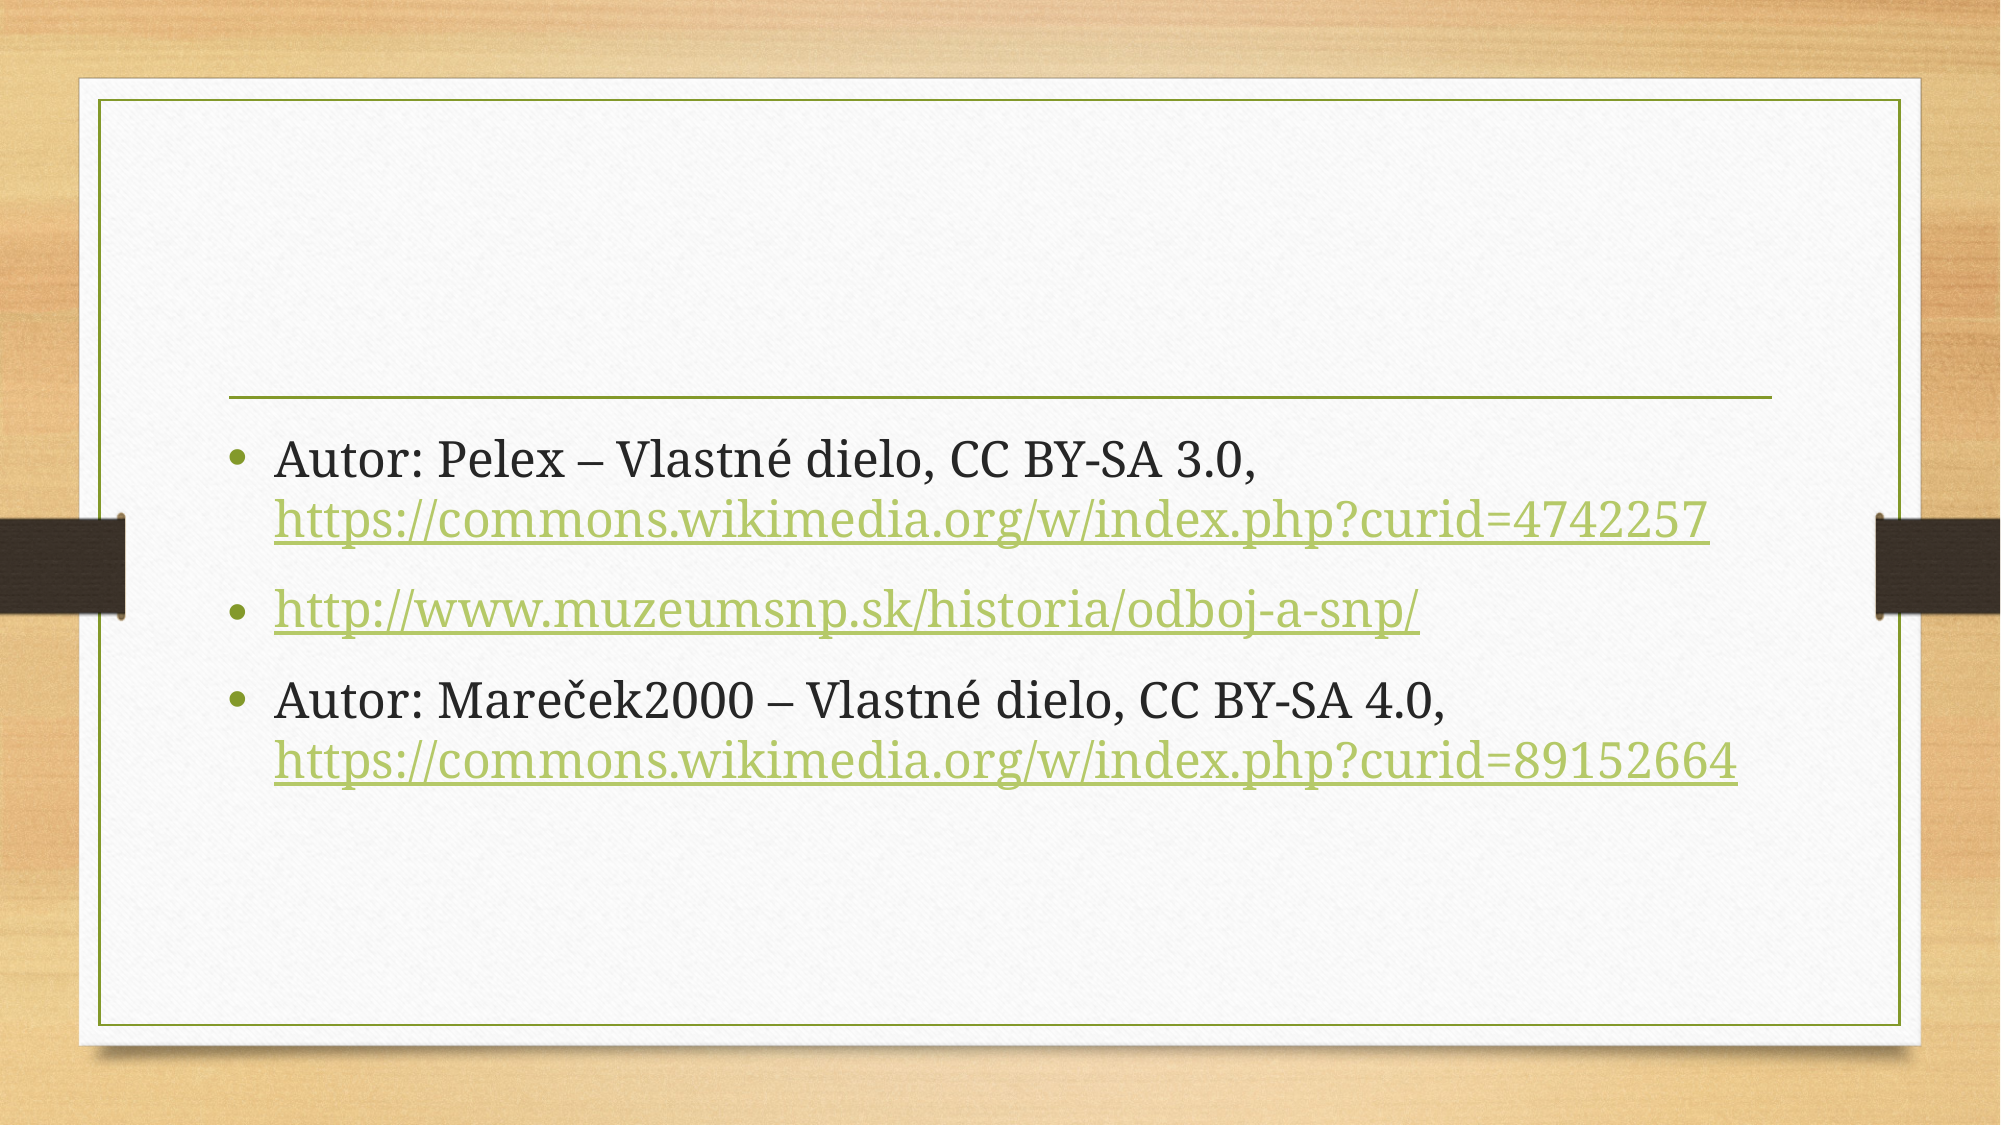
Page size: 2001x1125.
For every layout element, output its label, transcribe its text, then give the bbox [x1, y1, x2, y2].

list Autor: Pelex – Vlastné dielo, CC BY-SA 3.0, https://commons.wikimedia.org/w/index.php?curid=4742257 http://www.muzeumsnp.sk/historia/odboj-a-snp/ Autor: Mareček2000 – Vlastné dielo, CC BY-SA 4.0, https://commons.wikimedia.org/w/index.php?curid=89152664 [212, 419, 1788, 964]
picture [0, 0, 2001, 1125]
